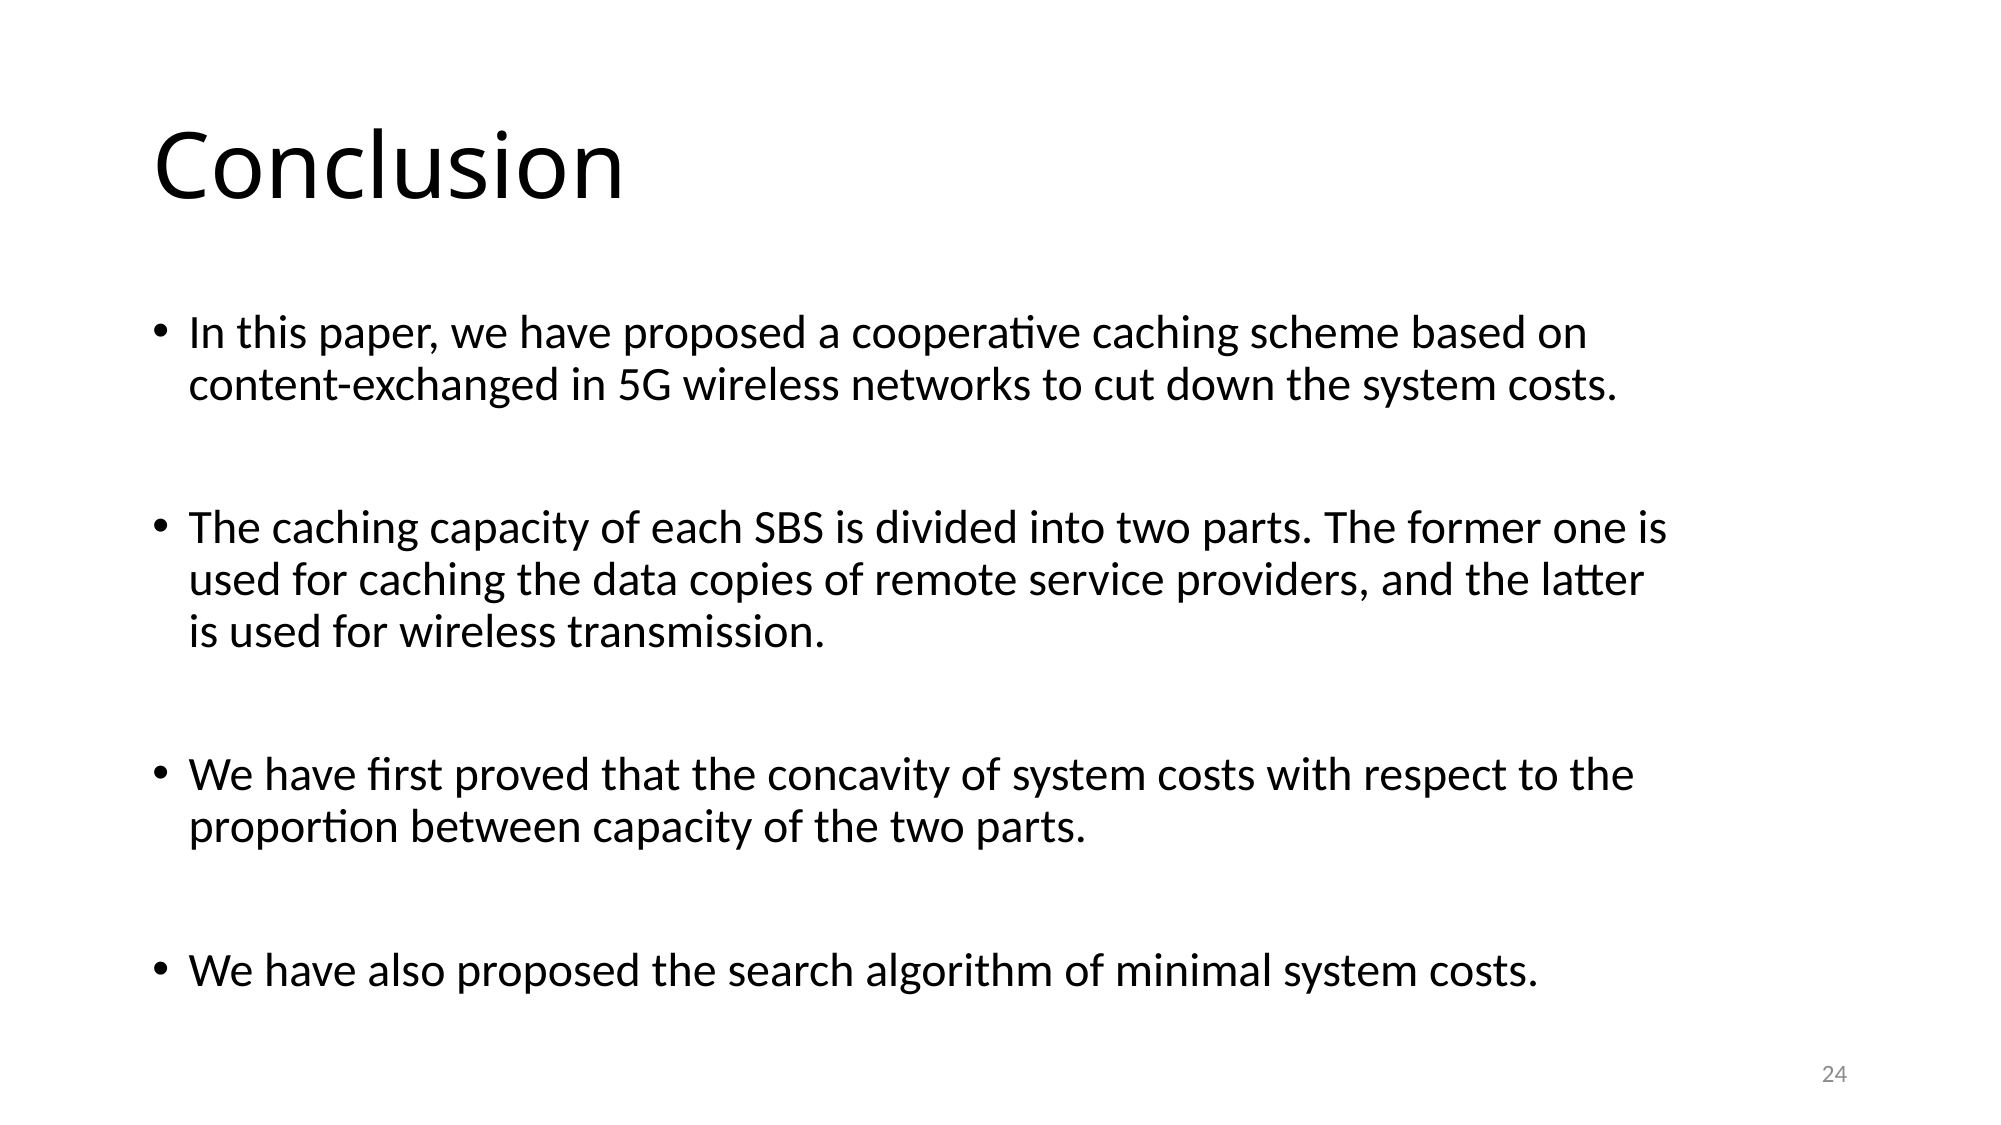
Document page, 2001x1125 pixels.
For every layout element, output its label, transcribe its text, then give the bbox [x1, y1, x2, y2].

list In this paper, we have proposed a cooperative caching scheme based on content-exchanged in 5G wireless networks to cut down the system costs. The caching capacity of each SBS is divided into two parts. The former one is used for caching the data copies of remote service providers, and the latter is used for wireless transmission. We have first proved that the concavity of system costs with respect to the proportion between capacity of the two parts. We have also proposed the search algorithm of minimal system costs. [137, 299, 1687, 1014]
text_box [531, 541, 682, 575]
slide_number 24 [1412, 1042, 1863, 1103]
title Conclusion [137, 59, 1863, 278]
